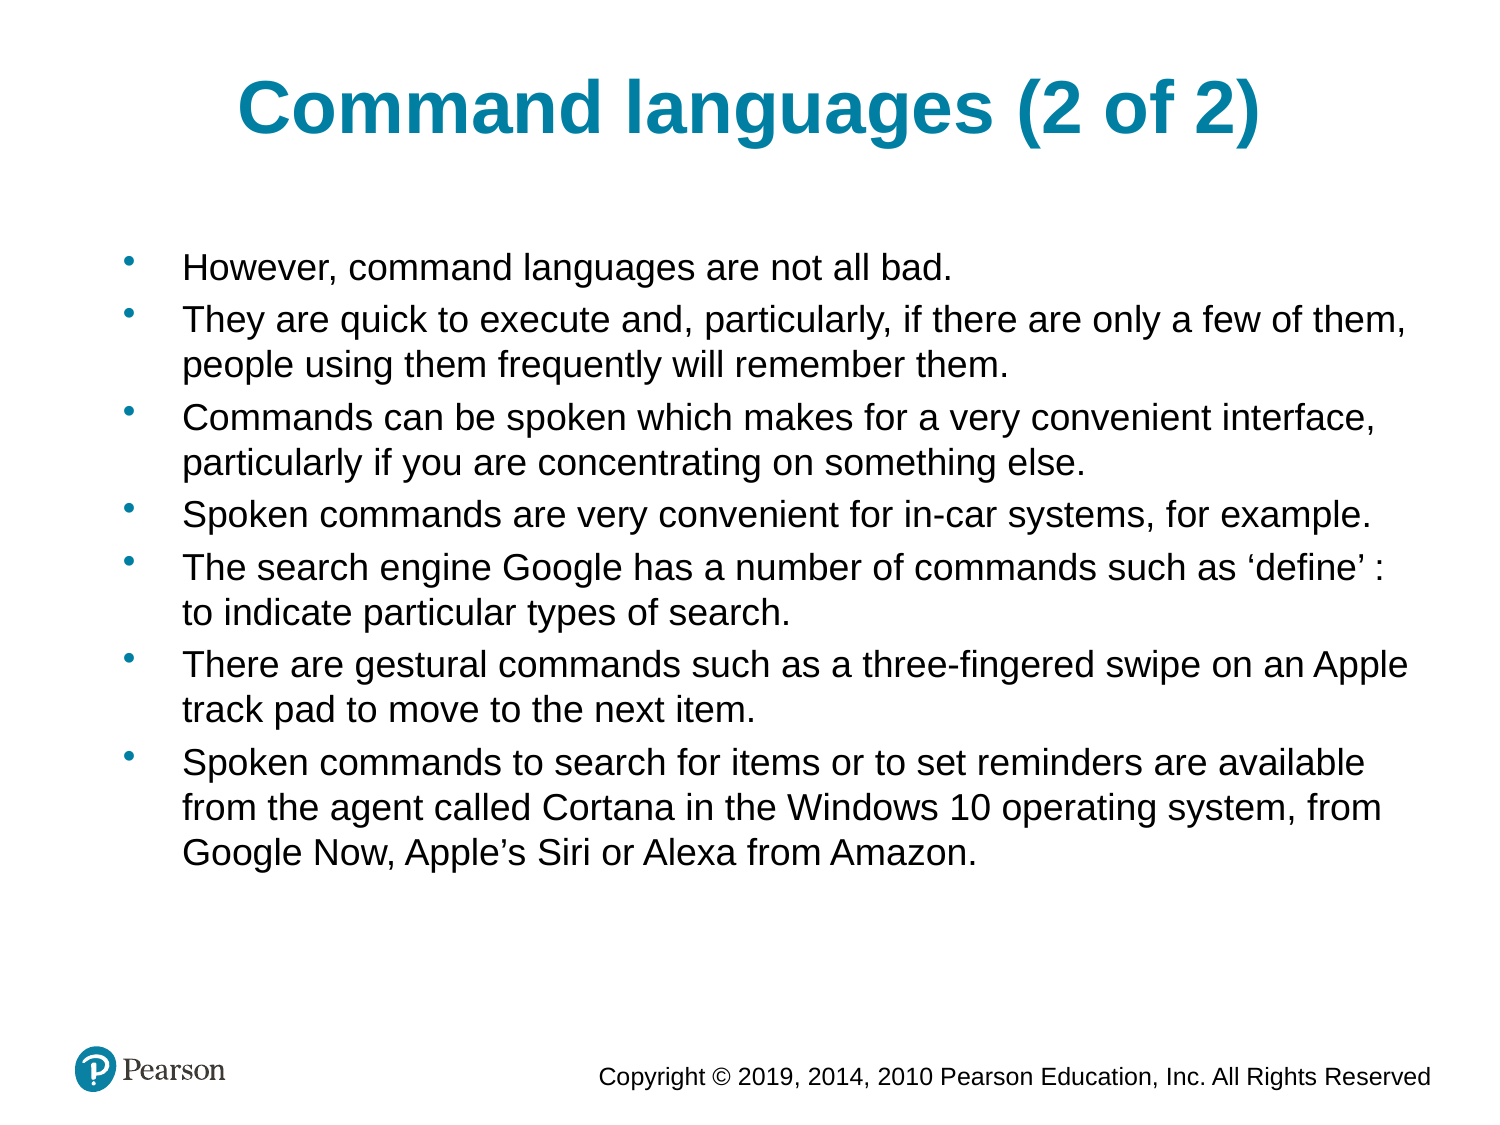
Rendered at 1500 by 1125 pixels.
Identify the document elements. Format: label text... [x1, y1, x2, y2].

list However, command languages are not all bad. They are quick to execute and, particularly, if there are only a few of them, people using them frequently will remember them. Commands can be spoken which makes for a very convenient interface, particularly if you are concentrating on something else. Spoken commands are very convenient for in-car systems, for example. The search engine Google has a number of commands such as ‘define’ : to indicate particular types of search. There are gestural commands such as a three-fingered swipe on an Apple track pad to move to the next item. Spoken commands to search for items or to set reminders are available from the agent called Cortana in the Windows 10 operating system, from Google Now, Apple’s Siri or Alexa from Amazon. [107, 235, 1430, 950]
title Command languages (2 of 2) [103, 50, 1397, 158]
